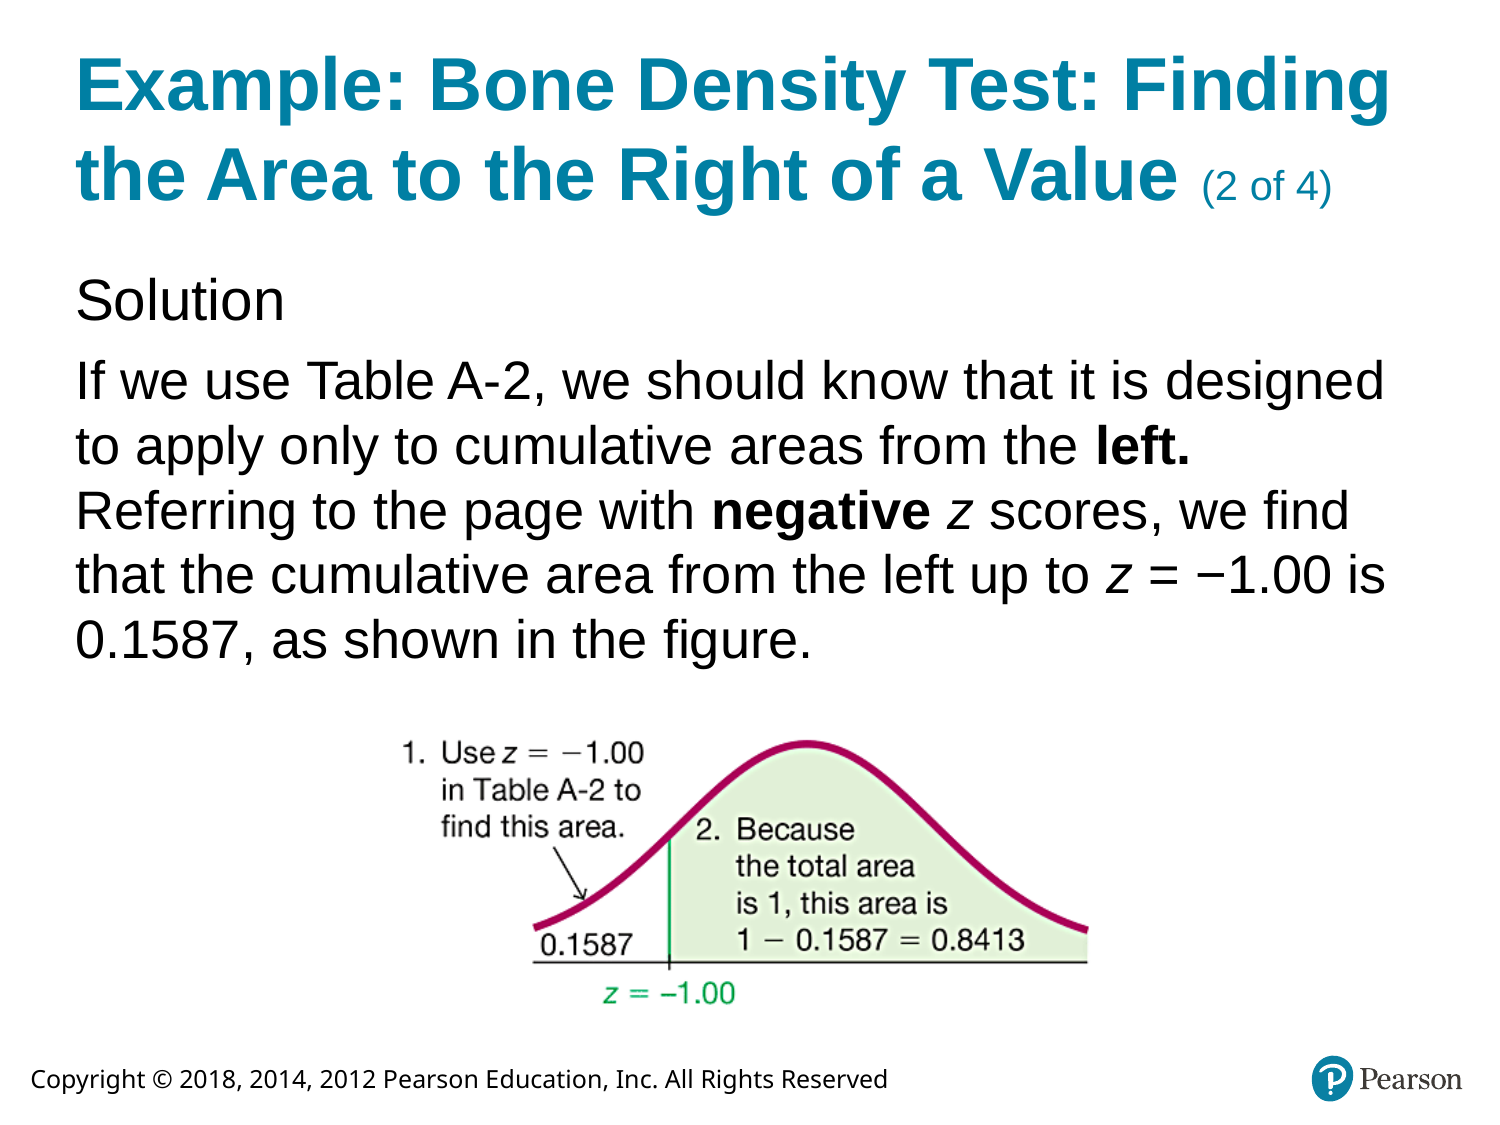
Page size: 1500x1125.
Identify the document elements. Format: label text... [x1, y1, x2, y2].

title Example: Bone Density Test: Finding the Area to the Right of a Value (2 of 4) [75, 35, 1425, 216]
picture [380, 703, 1109, 1027]
list Solution If we use Table A-2, we should know that it is designed to apply only to cumulative areas from the left. Referring to the page with negative z scores, we find that the cumulative area from the left up to z = −1.00 is 0.1587, as shown in the figure. [75, 262, 1425, 688]
